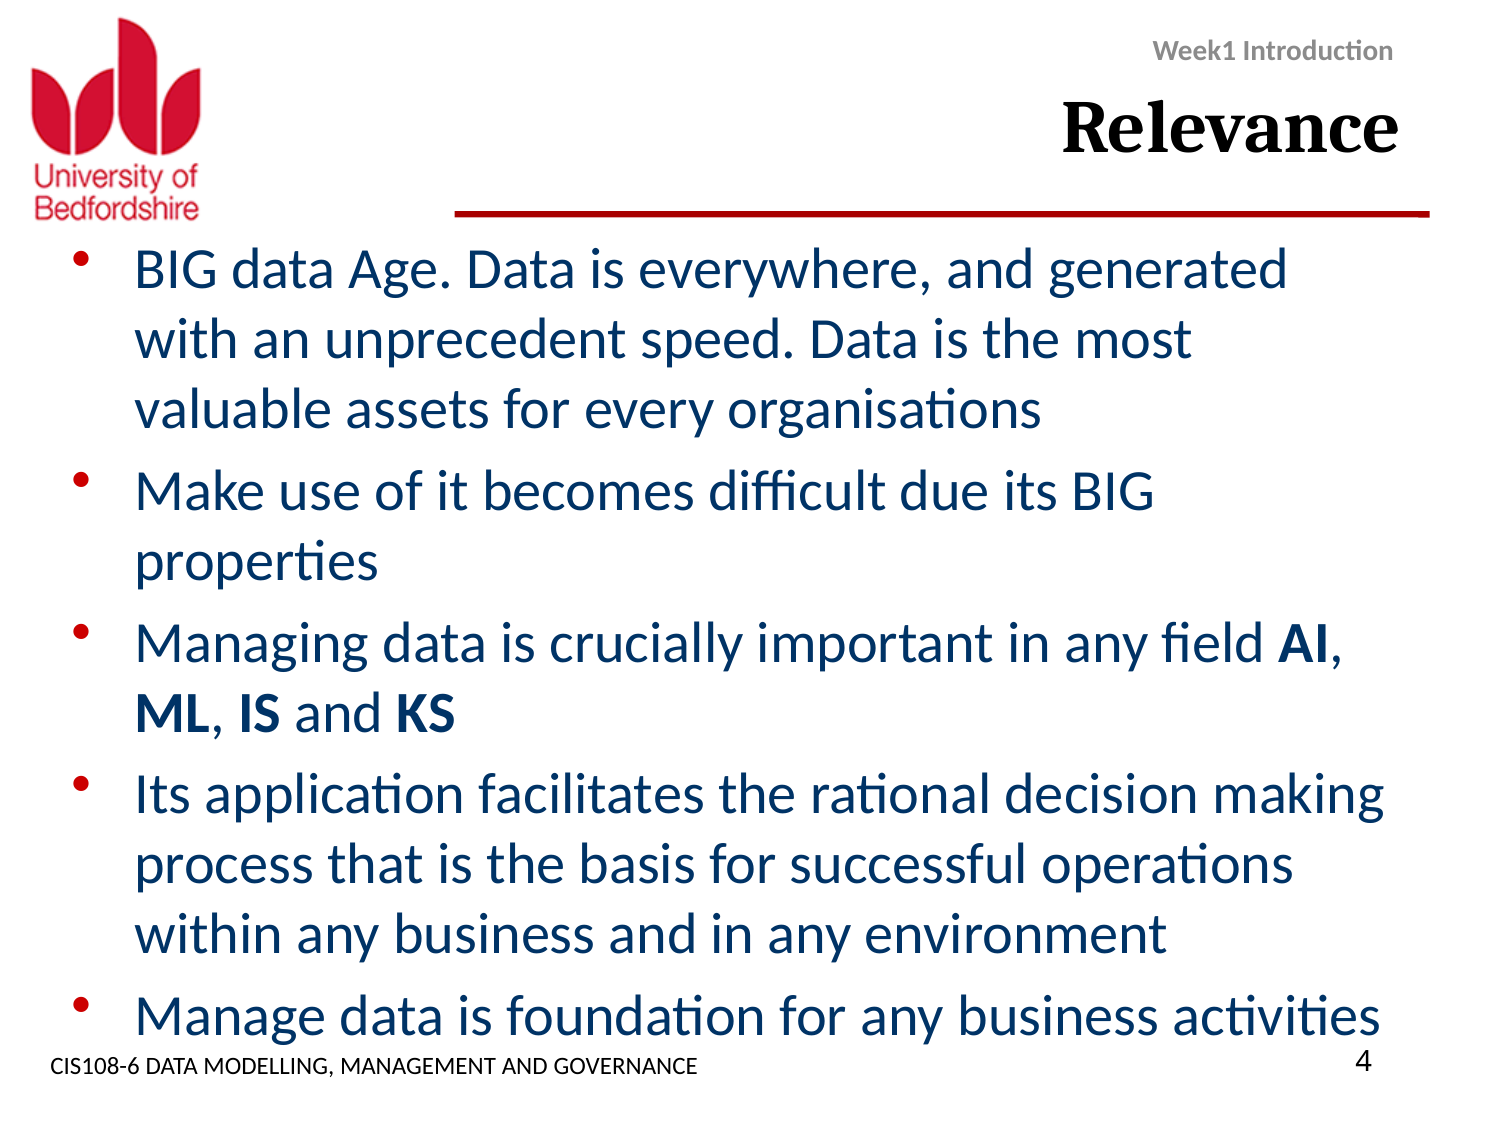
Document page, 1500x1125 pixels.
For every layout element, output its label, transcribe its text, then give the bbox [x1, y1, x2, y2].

list BIG data Age. Data is everywhere, and generated with an unprecedent speed. Data is the most valuable assets for every organisations Make use of it becomes difficult due its BIG properties Managing data is crucially important in any field AI, ML, IS and KS Its application facilitates the rational decision making process that is the basis for successful operations within any business and in any environment Manage data is foundation for any business activities [56, 222, 1416, 991]
slide_number Week1 Introduction [1065, 18, 1416, 79]
picture [0, 0, 237, 236]
title Relevance [265, 66, 1416, 179]
footer CIS108-6 DATA MODELLING, MANAGEMENT AND GOVERNANCE [35, 1035, 750, 1095]
